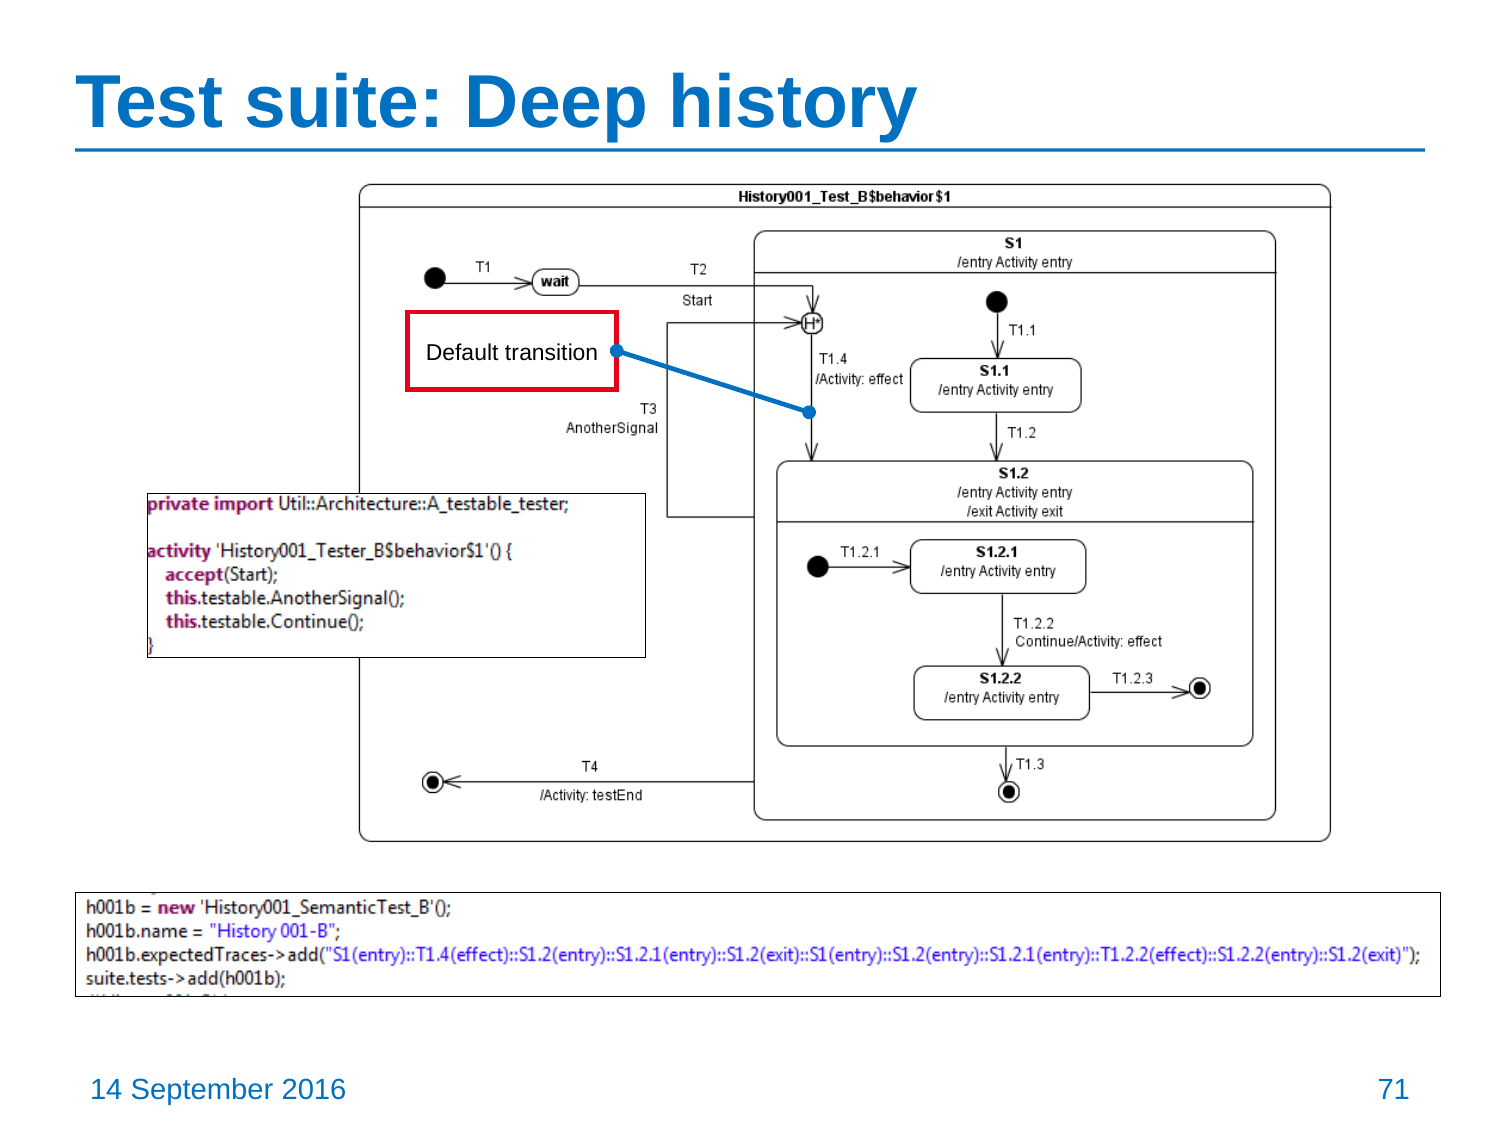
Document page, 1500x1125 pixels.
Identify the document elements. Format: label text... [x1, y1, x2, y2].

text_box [616, 350, 809, 413]
title Test suite: Deep history [75, 50, 1425, 150]
picture [147, 172, 1343, 855]
picture [74, 892, 1441, 996]
slide_number 71 [1074, 1062, 1425, 1103]
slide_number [75, 1062, 425, 1103]
